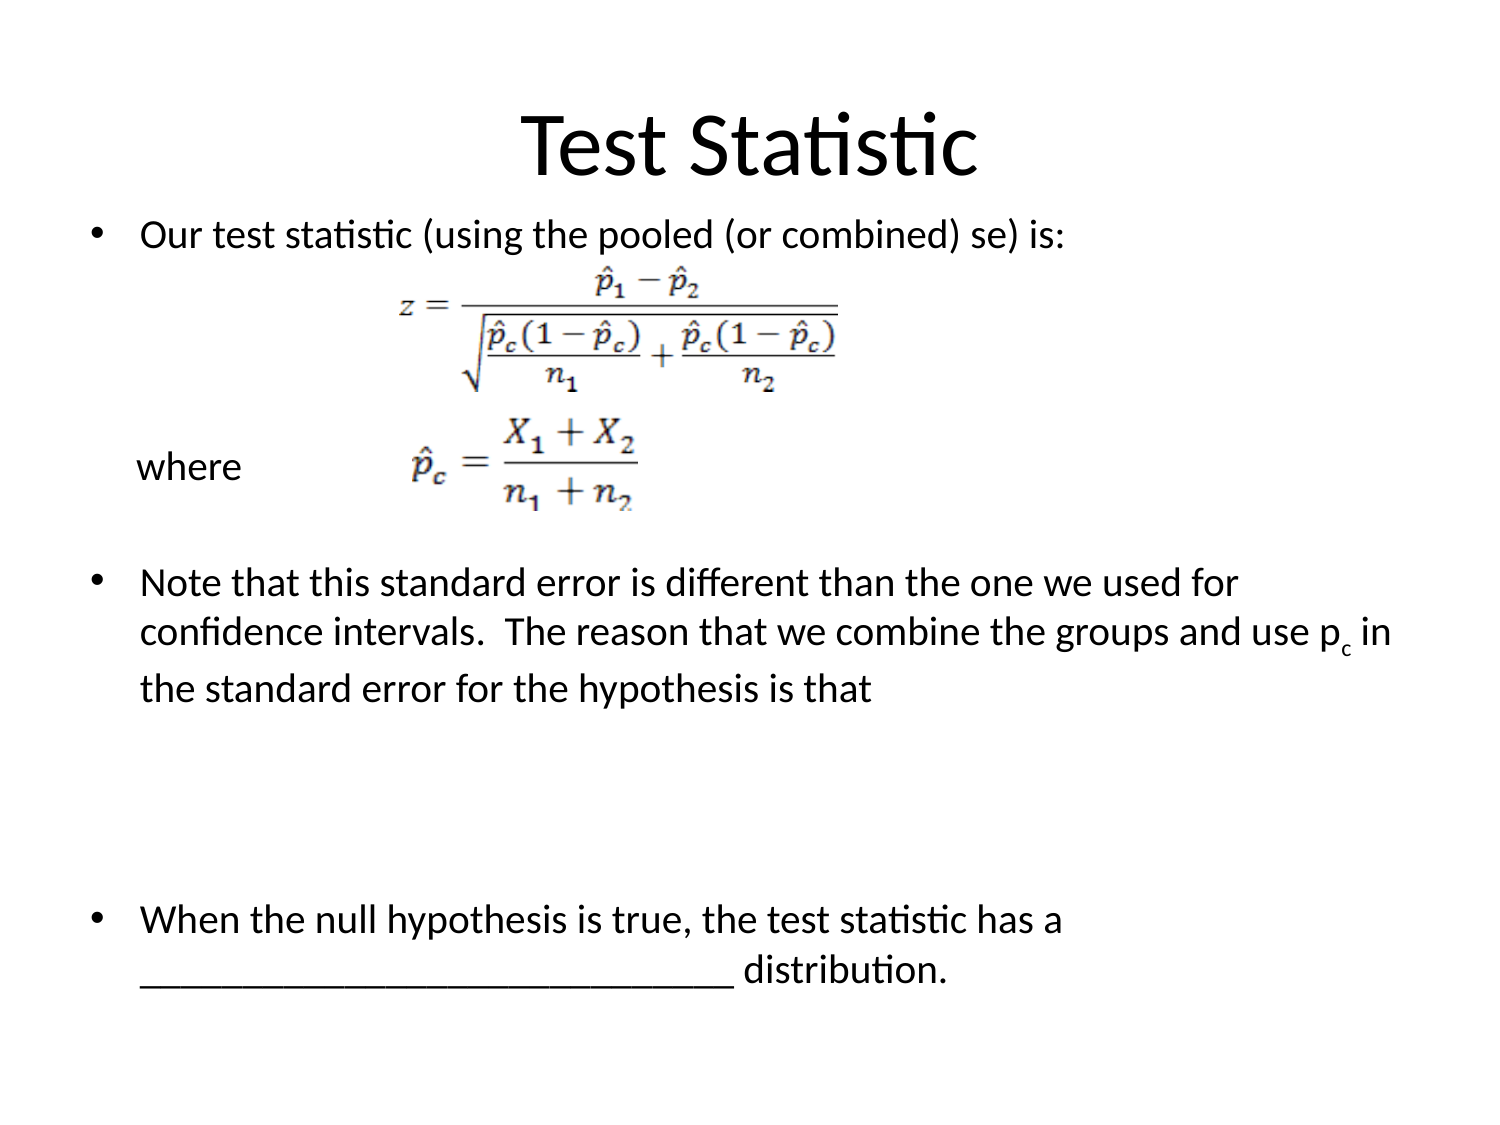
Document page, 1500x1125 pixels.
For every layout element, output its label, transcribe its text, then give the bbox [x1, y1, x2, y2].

title Test Statistic [75, 45, 1425, 200]
list Our test statistic (using the pooled (or combined) se) is: where Note that this standard error is different than the one we used for confidence intervals. The reason that we combine the groups and use pc in the standard error for the hypothesis is that When the null hypothesis is true, the test statistic has a _____________________________ distribution. [75, 200, 1425, 1005]
picture [412, 410, 638, 512]
picture [399, 262, 838, 392]
